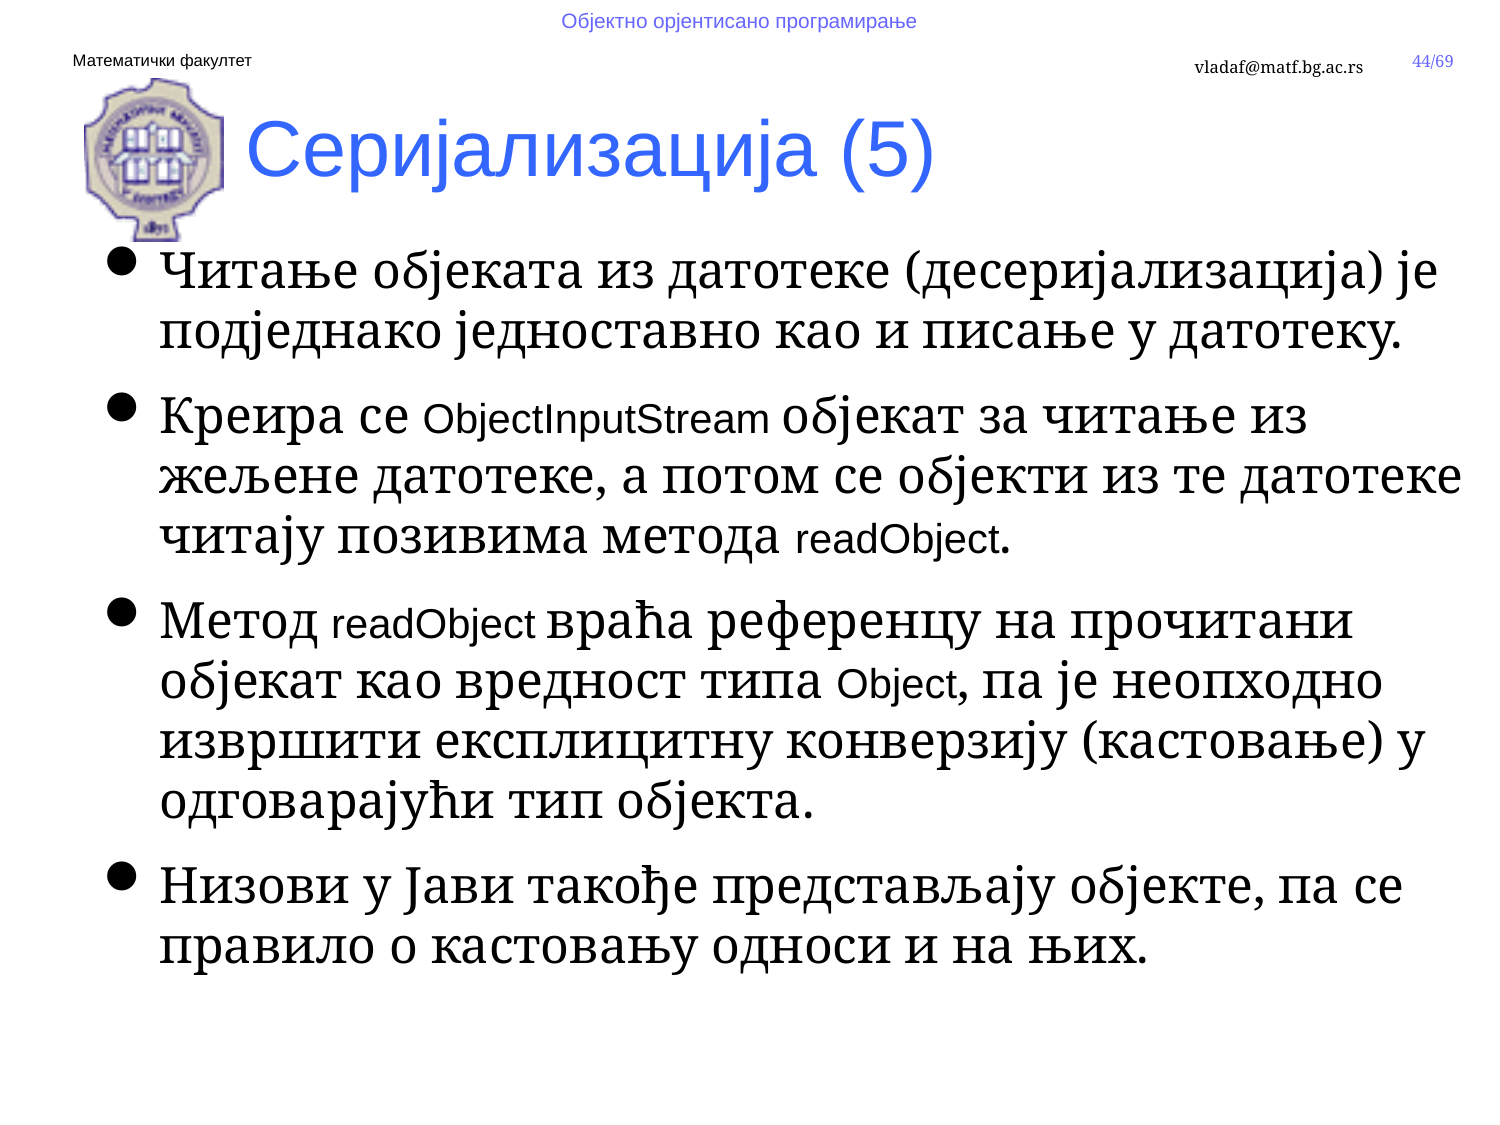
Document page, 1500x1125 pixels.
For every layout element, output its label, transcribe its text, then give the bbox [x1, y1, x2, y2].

text_box Читање објеката из датотеке (десеријализација) је подједнако једноставно као и писање у датотеку. Креира се ObjectInputStream објекат за читање из жељене датотеке, а потом се објекти из те датотеке читају позивима метода readObject. Метод readObject враћа референцу на прочитани објекат као вредност типа Object, па је неопходно извршити експлицитну конверзију (кастовање) у одговарајући тип објекта. Низови у Јави такође представљају објекте, па се правило о кастовању односи и на њих. [88, 230, 1489, 981]
picture [84, 78, 224, 242]
text_box Серијализација (5) [230, 69, 1500, 220]
